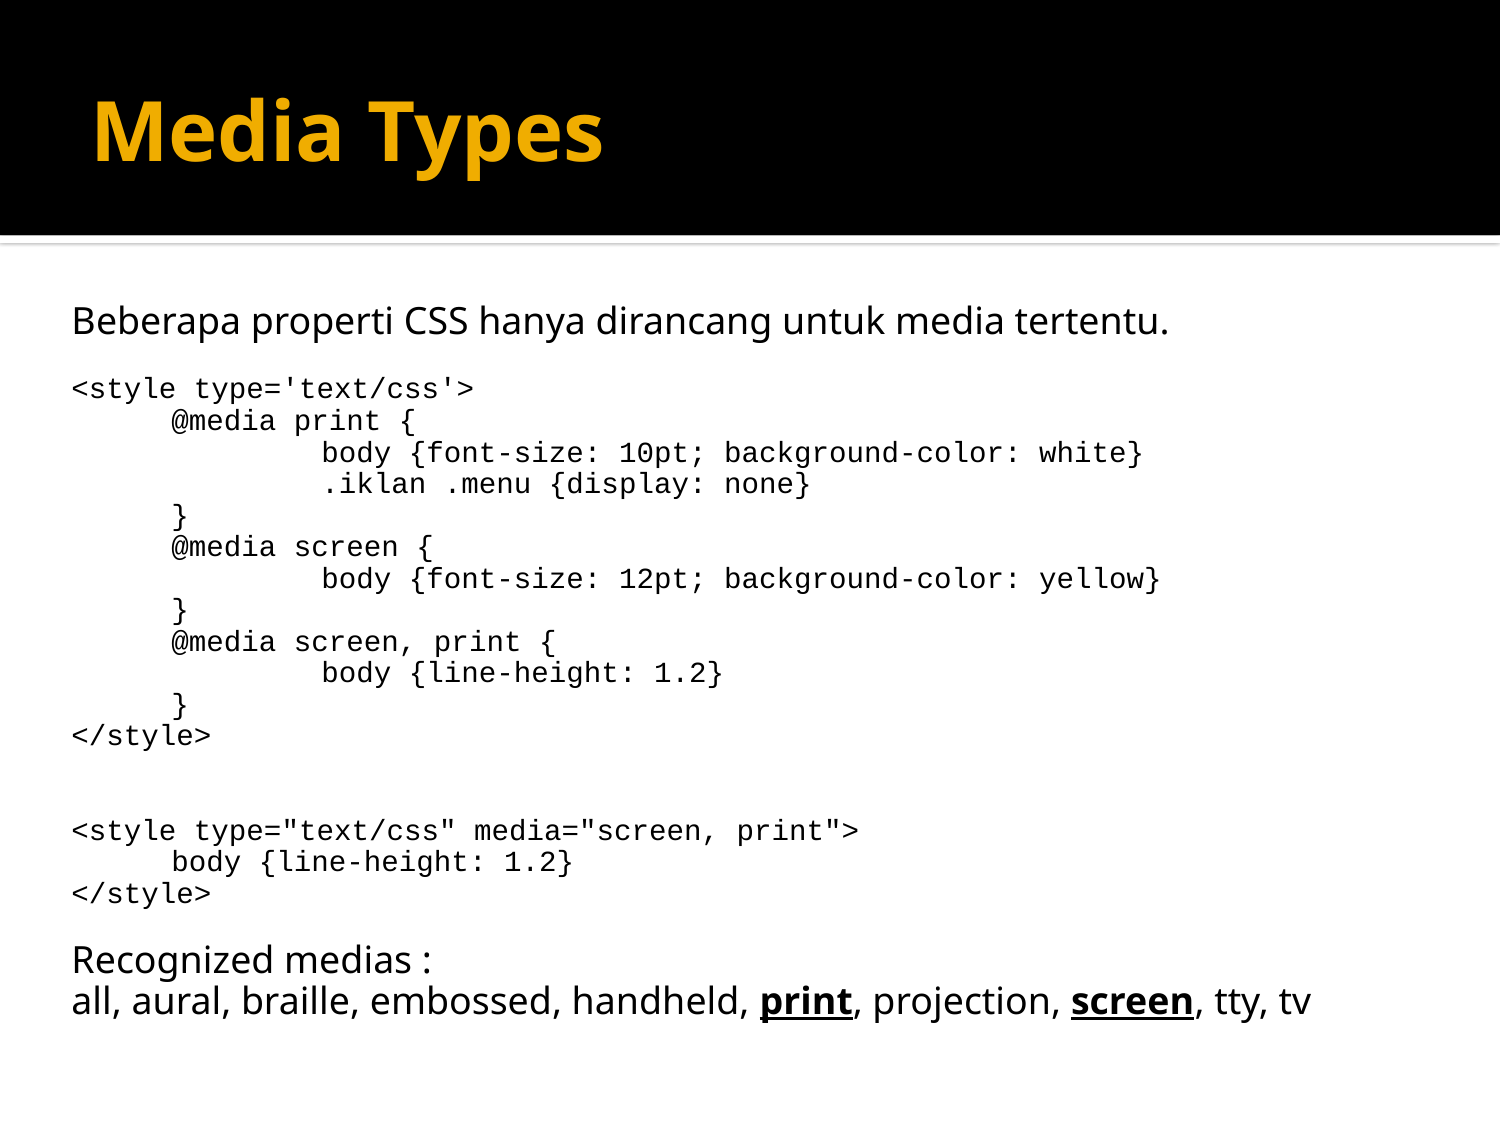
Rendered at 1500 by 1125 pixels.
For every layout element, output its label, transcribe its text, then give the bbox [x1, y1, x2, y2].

title Media Types [75, 25, 1425, 231]
text_box Beberapa properti CSS hanya dirancang untuk media tertentu. <style type='text/css'> @media print { body {font-size: 10pt; background-color: white} .iklan .menu {display: none} } @media screen { body {font-size: 12pt; background-color: yellow} } @media screen, print { body {line-height: 1.2} } </style> <style type="text/css" media="screen, print"> body {line-height: 1.2} </style> Recognized medias : all, aural, braille, embossed, handheld, print, projection, screen, tty, tv [62, 286, 1444, 1125]
